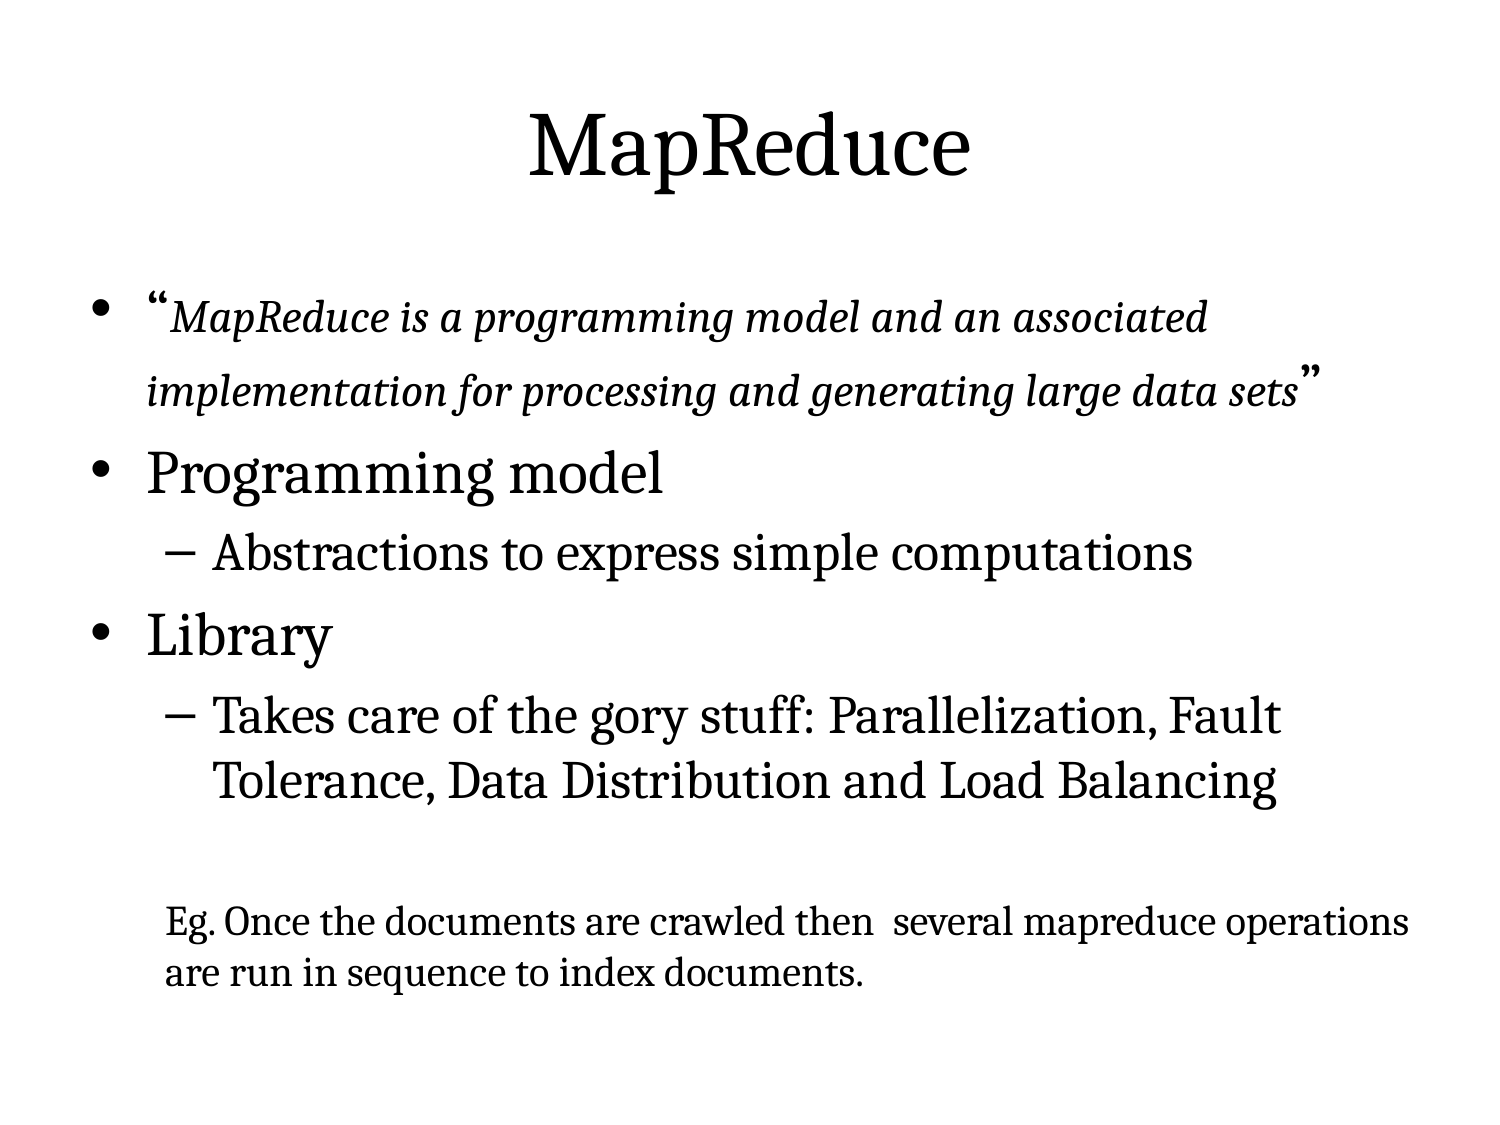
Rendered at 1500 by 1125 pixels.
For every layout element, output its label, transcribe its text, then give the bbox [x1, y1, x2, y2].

title MapReduce [75, 45, 1425, 233]
list “MapReduce is a programming model and an associated implementation for processing and generating large data sets” Programming model Abstractions to express simple computations Library Takes care of the gory stuff: Parallelization, Fault Tolerance, Data Distribution and Load Balancing Eg. Once the documents are crawled then several mapreduce operations are run in sequence to index documents. [75, 262, 1425, 1005]
